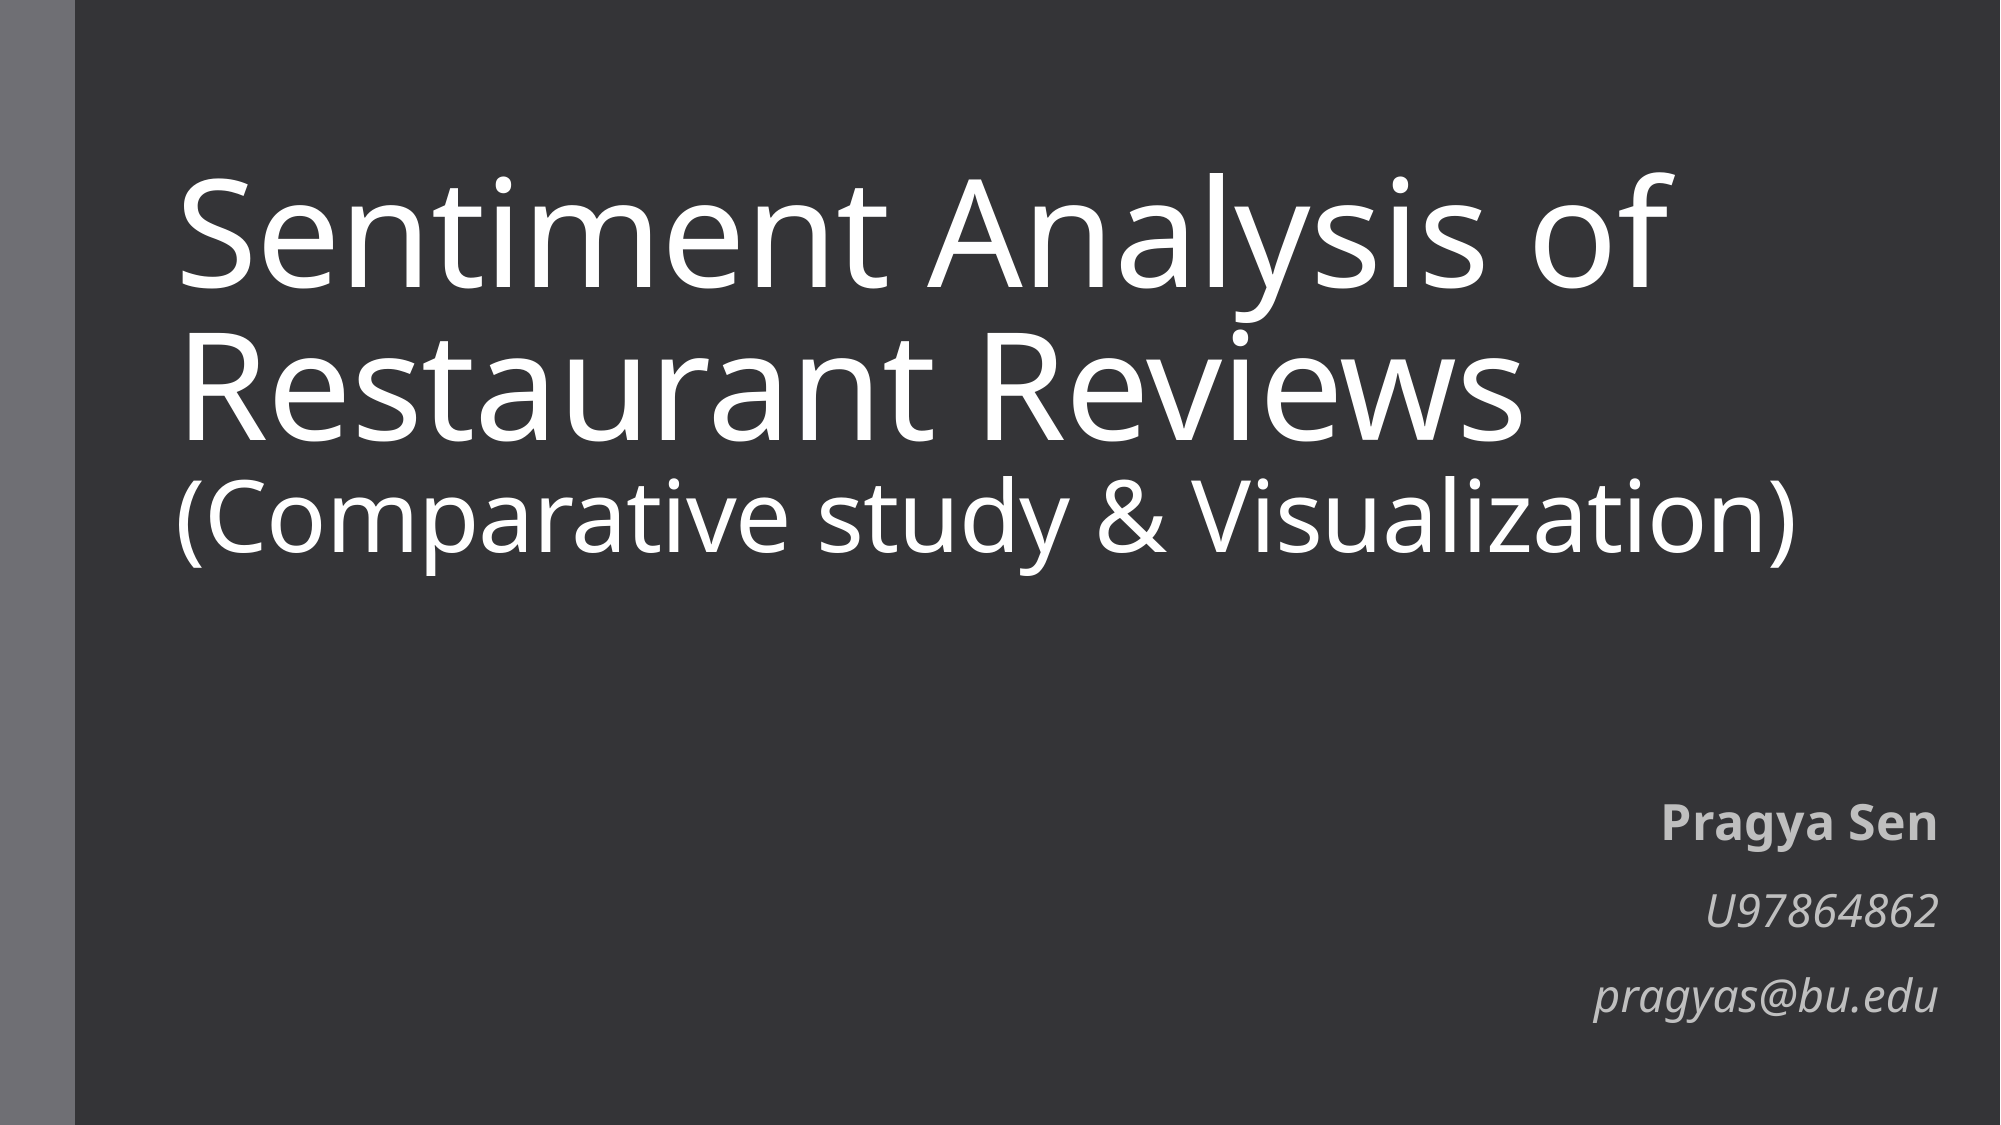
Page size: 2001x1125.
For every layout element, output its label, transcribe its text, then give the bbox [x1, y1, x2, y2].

subtitle Pragya Sen U97864862 pragyas@bu.edu [206, 787, 1955, 1094]
title Sentiment Analysis of Restaurant Reviews (Comparative study & Visualization) [160, 142, 1932, 581]
